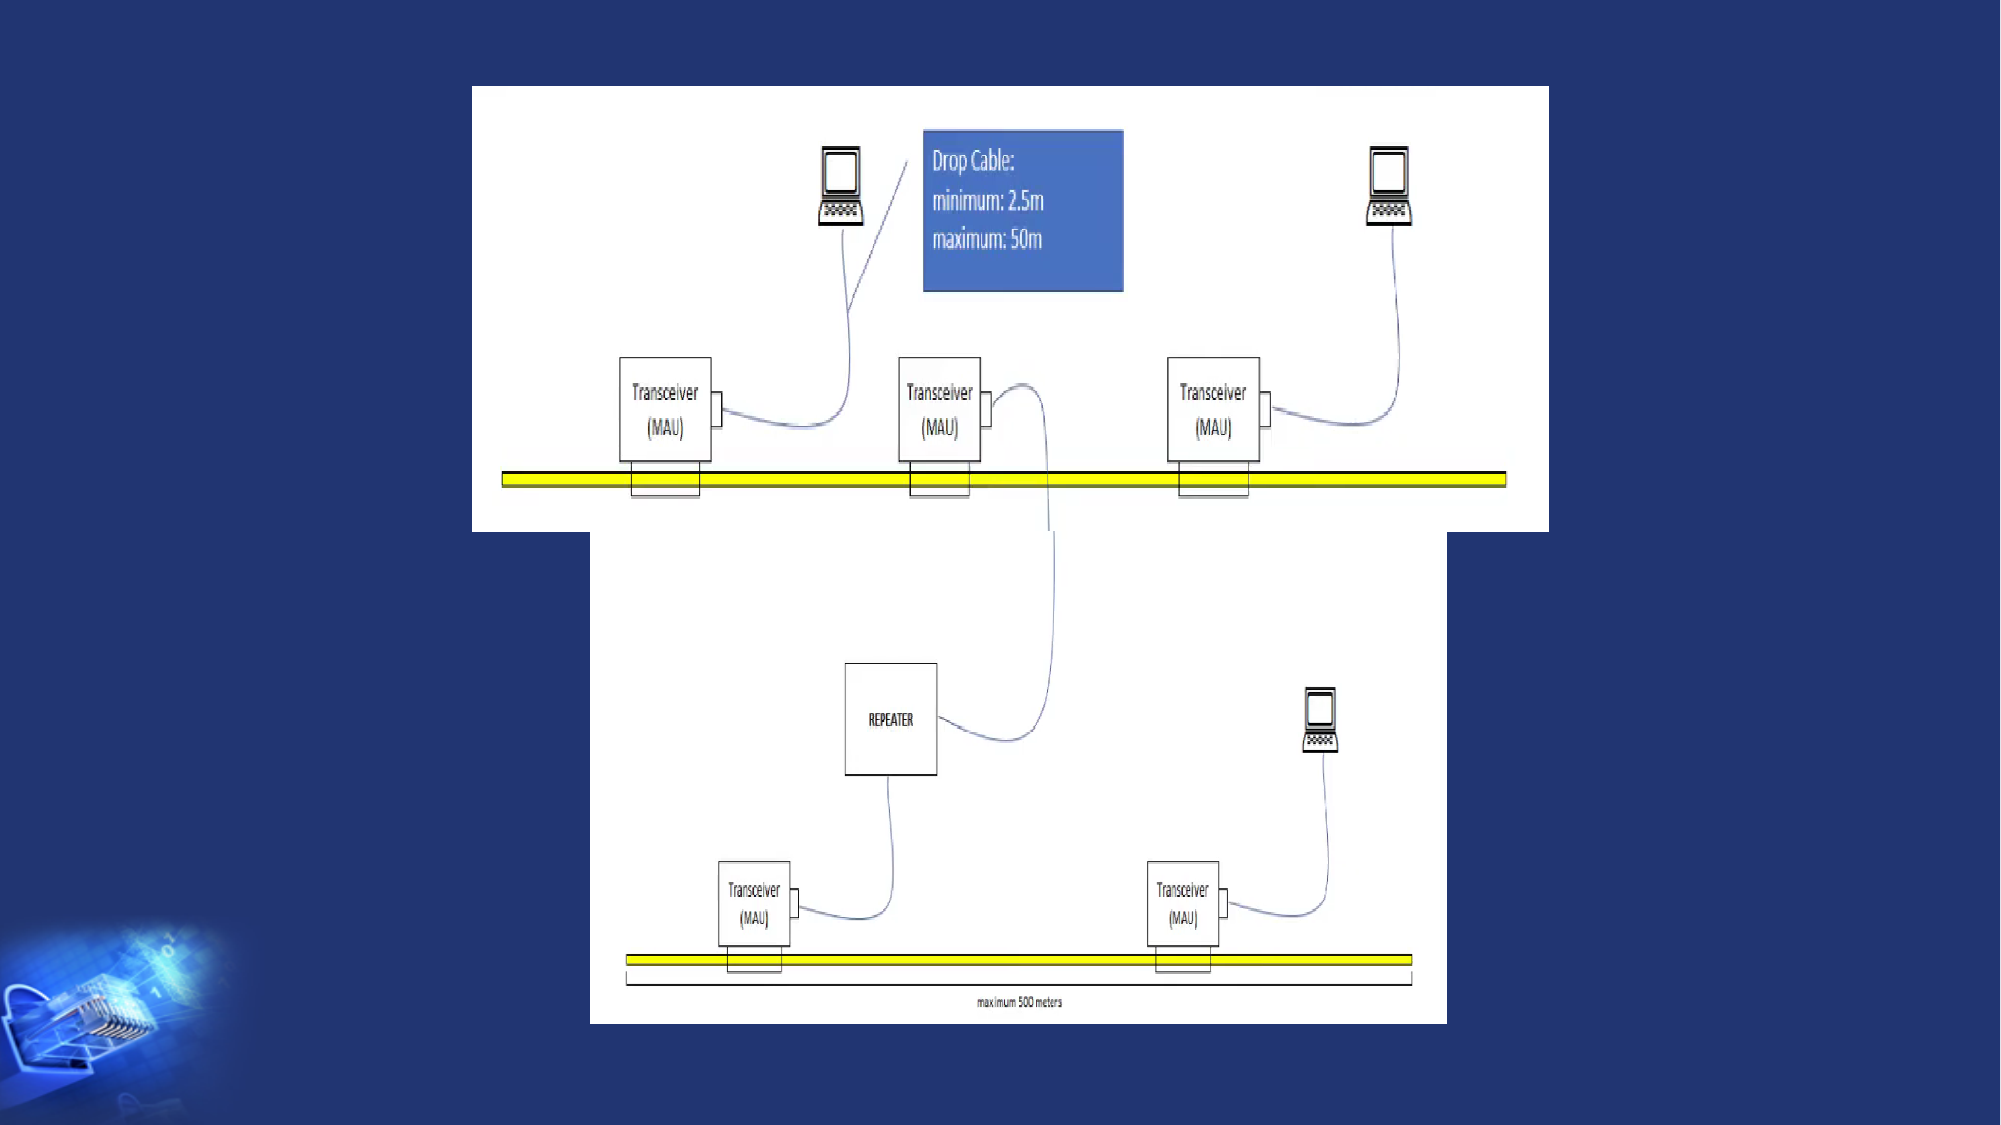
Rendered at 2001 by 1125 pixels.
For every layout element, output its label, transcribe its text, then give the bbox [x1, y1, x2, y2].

title Utilização [135, 59, 1861, 278]
picture [0, 0, 2001, 1125]
